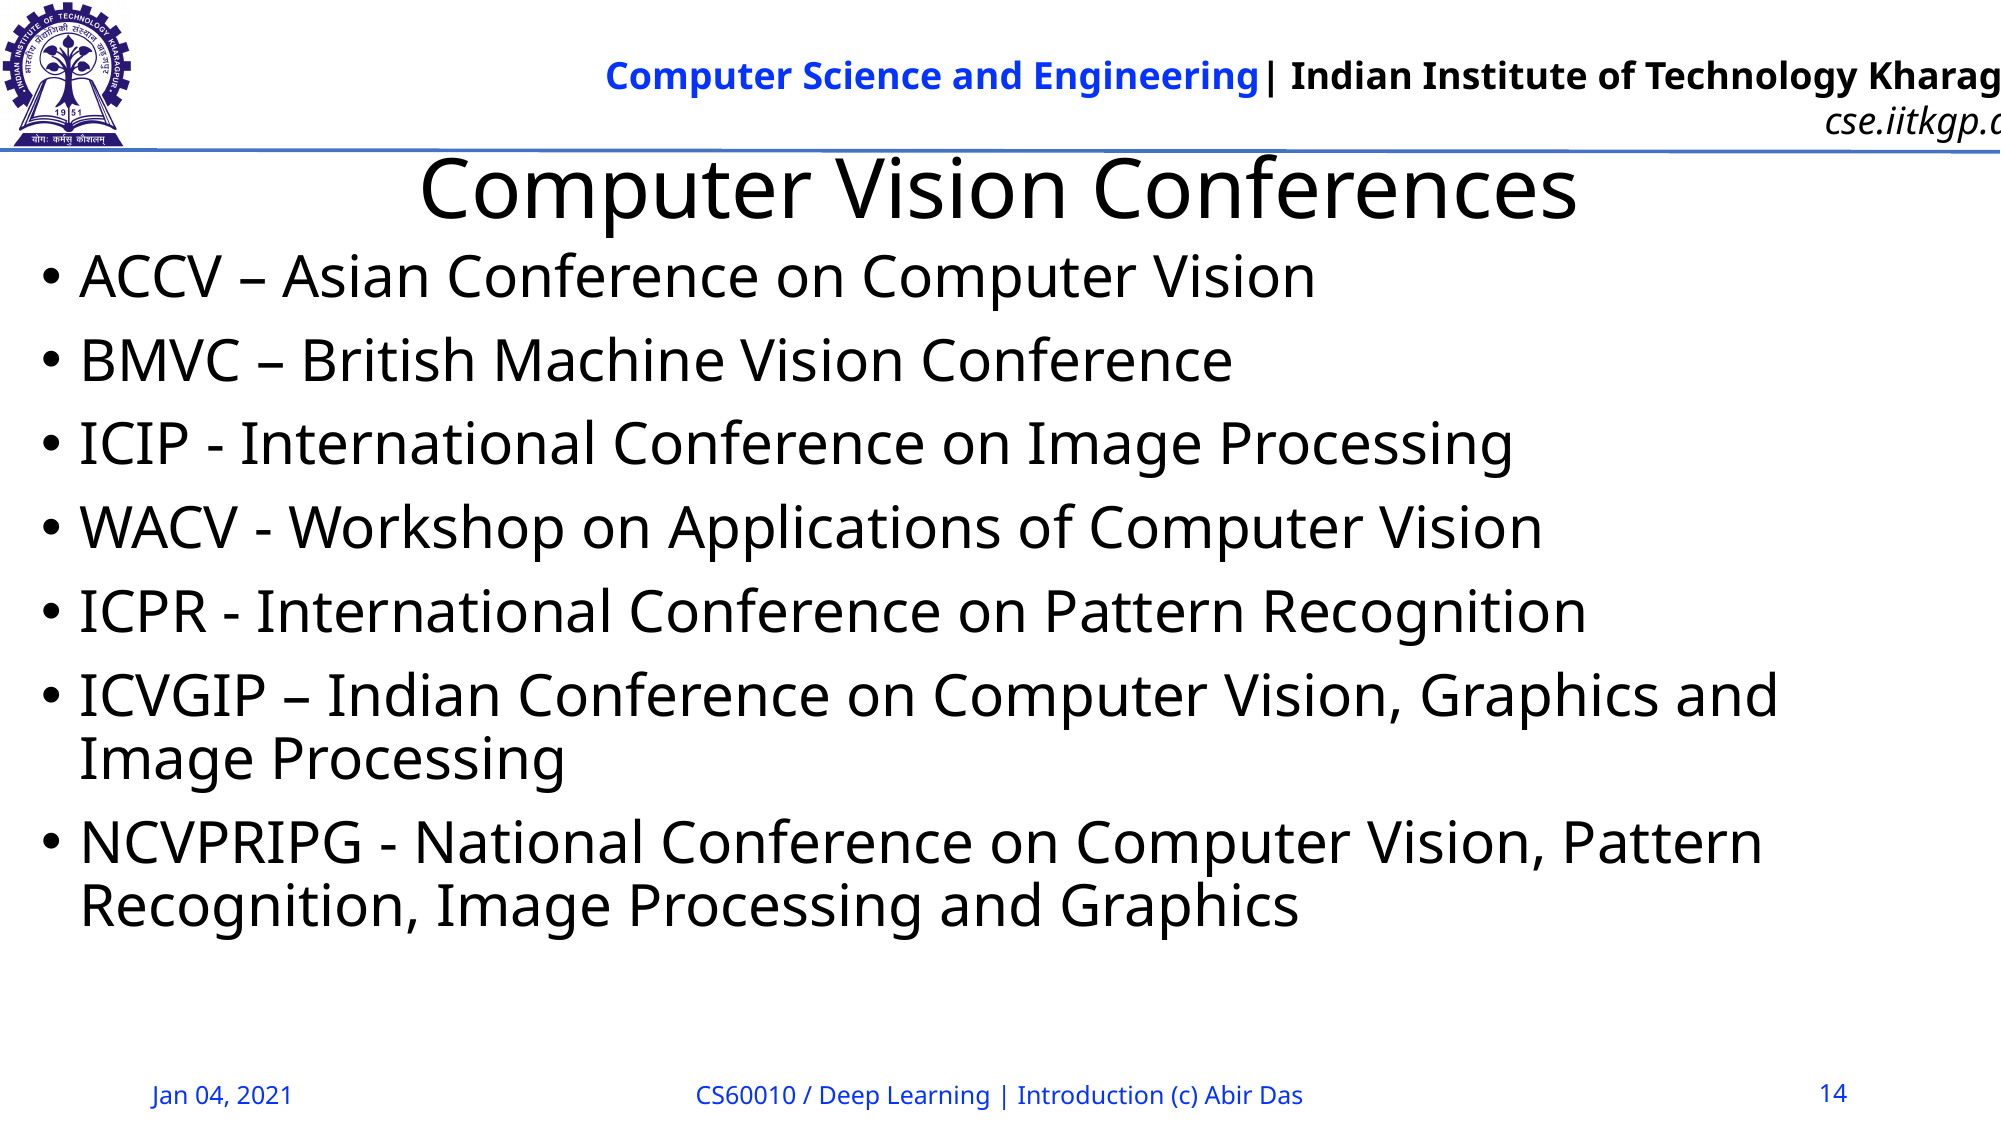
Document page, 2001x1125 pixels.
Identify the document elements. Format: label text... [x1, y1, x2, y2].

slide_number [137, 1065, 331, 1125]
text_box ACCV – Asian Conference on Computer Vision BMVC – British Machine Vision Conference ICIP - International Conference on Image Processing WACV - Workshop on Applications of Computer Vision ICPR - International Conference on Pattern Recognition ICVGIP – Indian Conference on Computer Vision, Graphics and Image Processing NCVPRIPG - National Conference on Computer Vision, Pattern Recognition, Image Processing and Graphics [27, 239, 1985, 1004]
footer CS60010 / Deep Learning | Introduction (c) Abir Das [331, 1065, 1670, 1125]
picture [2, 2, 131, 147]
slide_number 14 [1733, 1065, 1863, 1125]
title Computer Vision Conferences [406, 108, 1593, 239]
